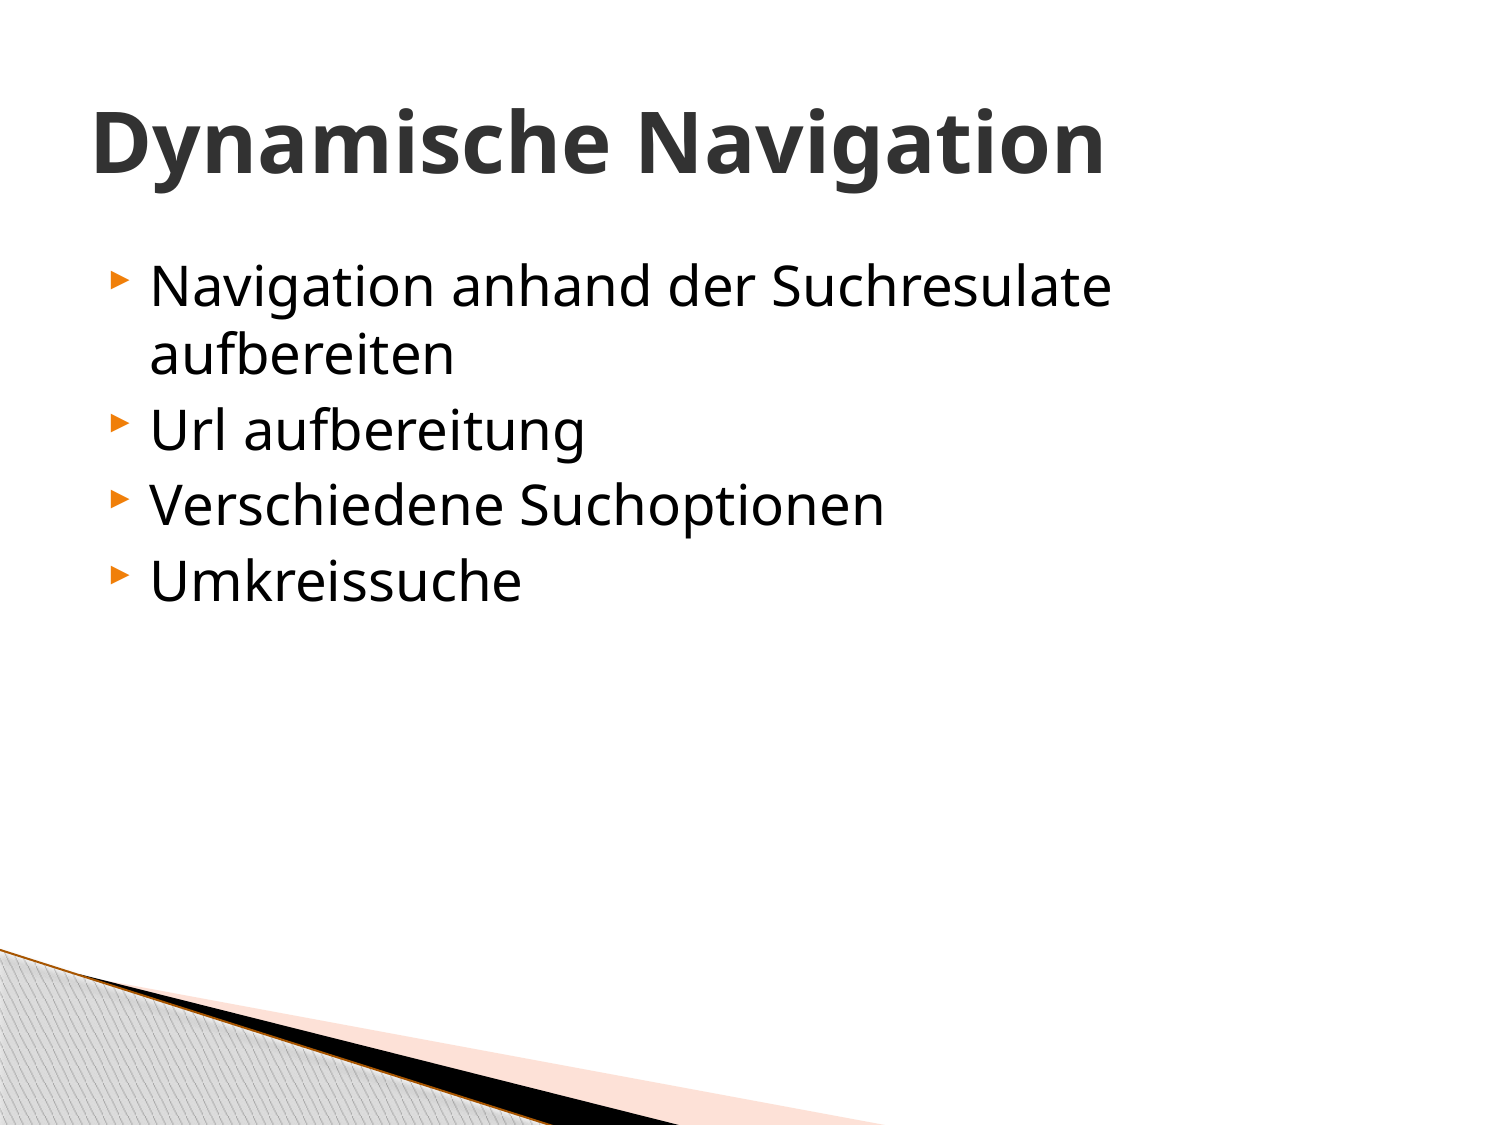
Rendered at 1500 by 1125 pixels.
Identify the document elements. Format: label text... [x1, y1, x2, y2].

list Navigation anhand der Suchresulate aufbereiten Url aufbereitung Verschiedene Suchoptionen Umkreissuche [75, 243, 1425, 986]
title Dynamische Navigation [75, 45, 1425, 233]
